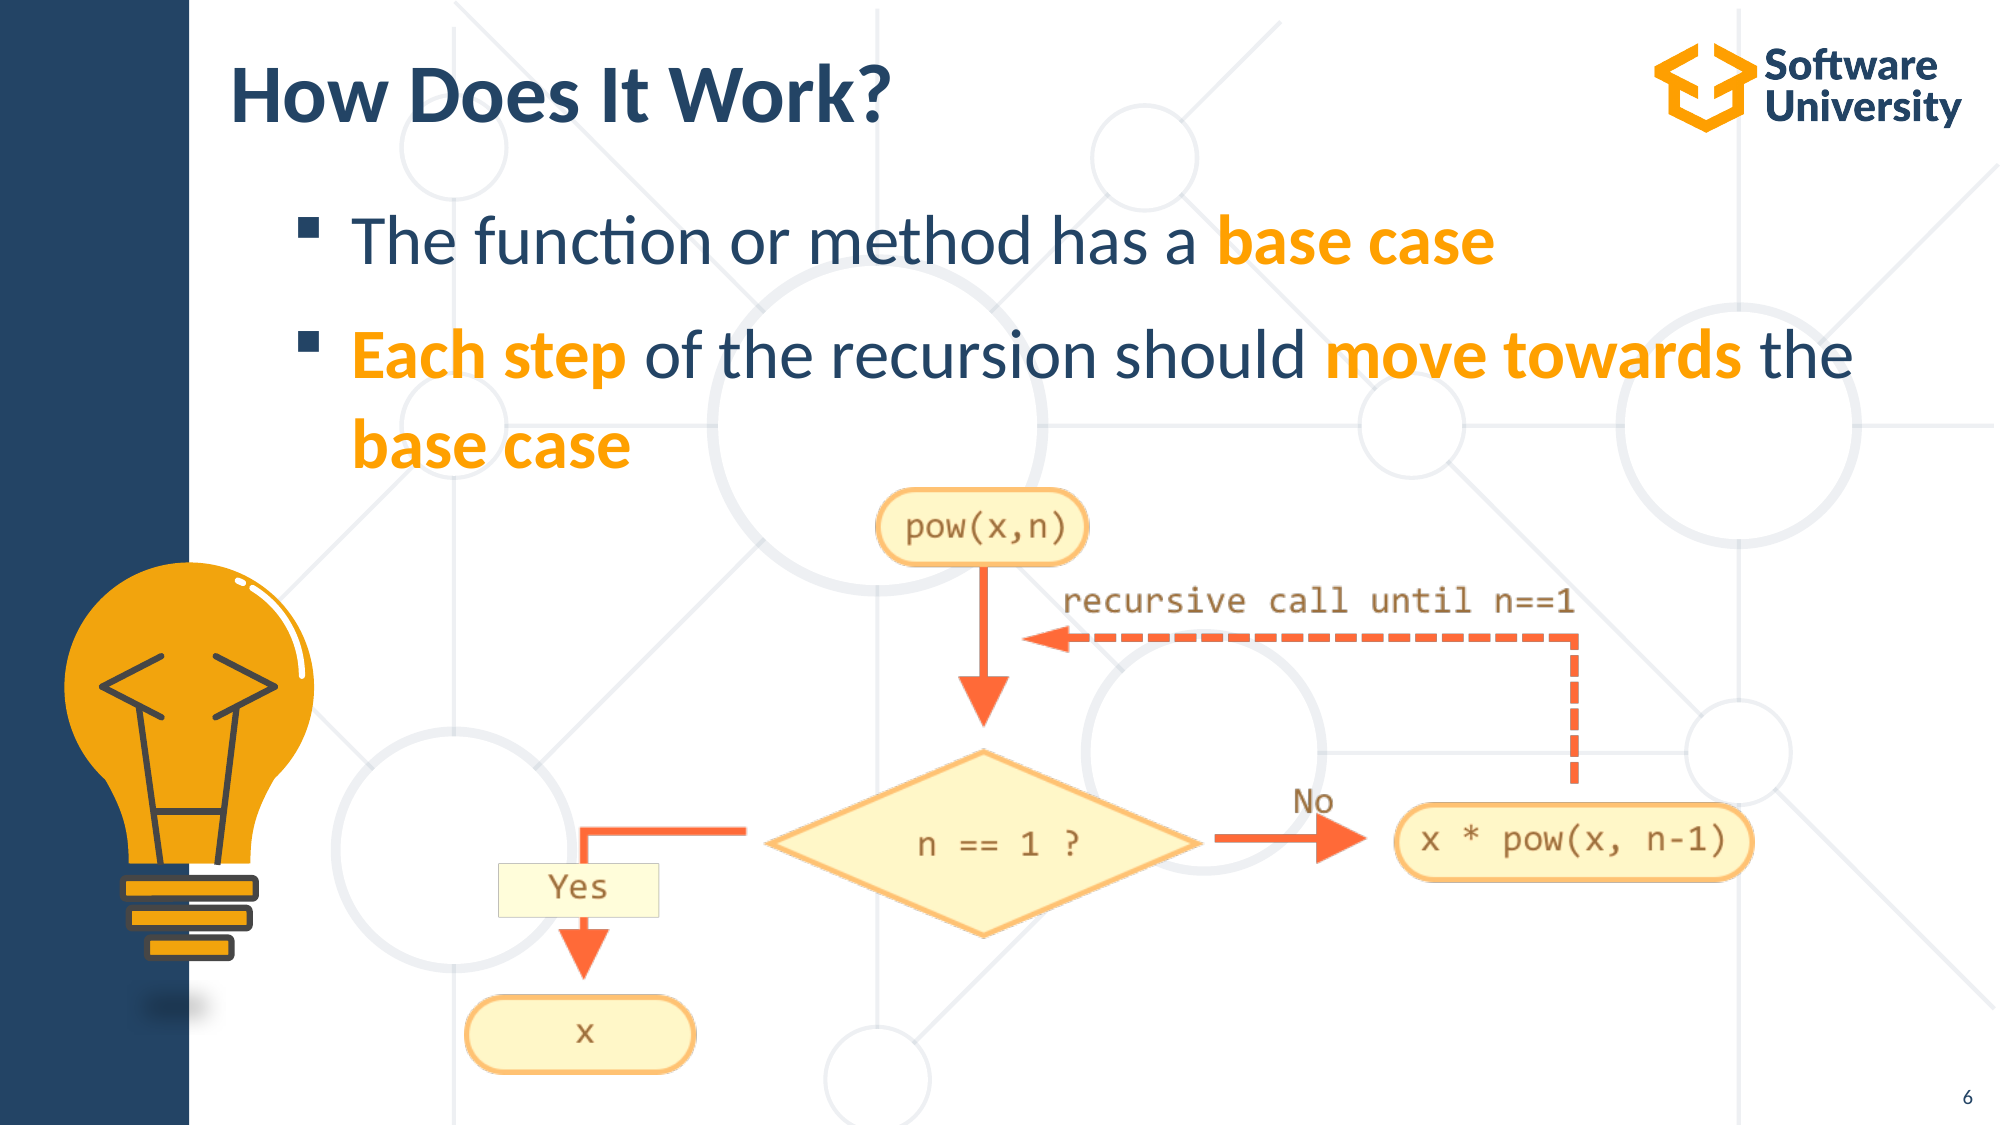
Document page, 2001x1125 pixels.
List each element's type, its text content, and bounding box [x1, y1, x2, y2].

list The function or method has a base case Each step of the recursion should move towards the base case [274, 183, 1968, 1094]
picture [1641, 31, 1973, 145]
text_box 6 [1927, 1067, 1989, 1117]
picture [464, 486, 1755, 1075]
title How Does It Work? [212, 16, 1628, 162]
